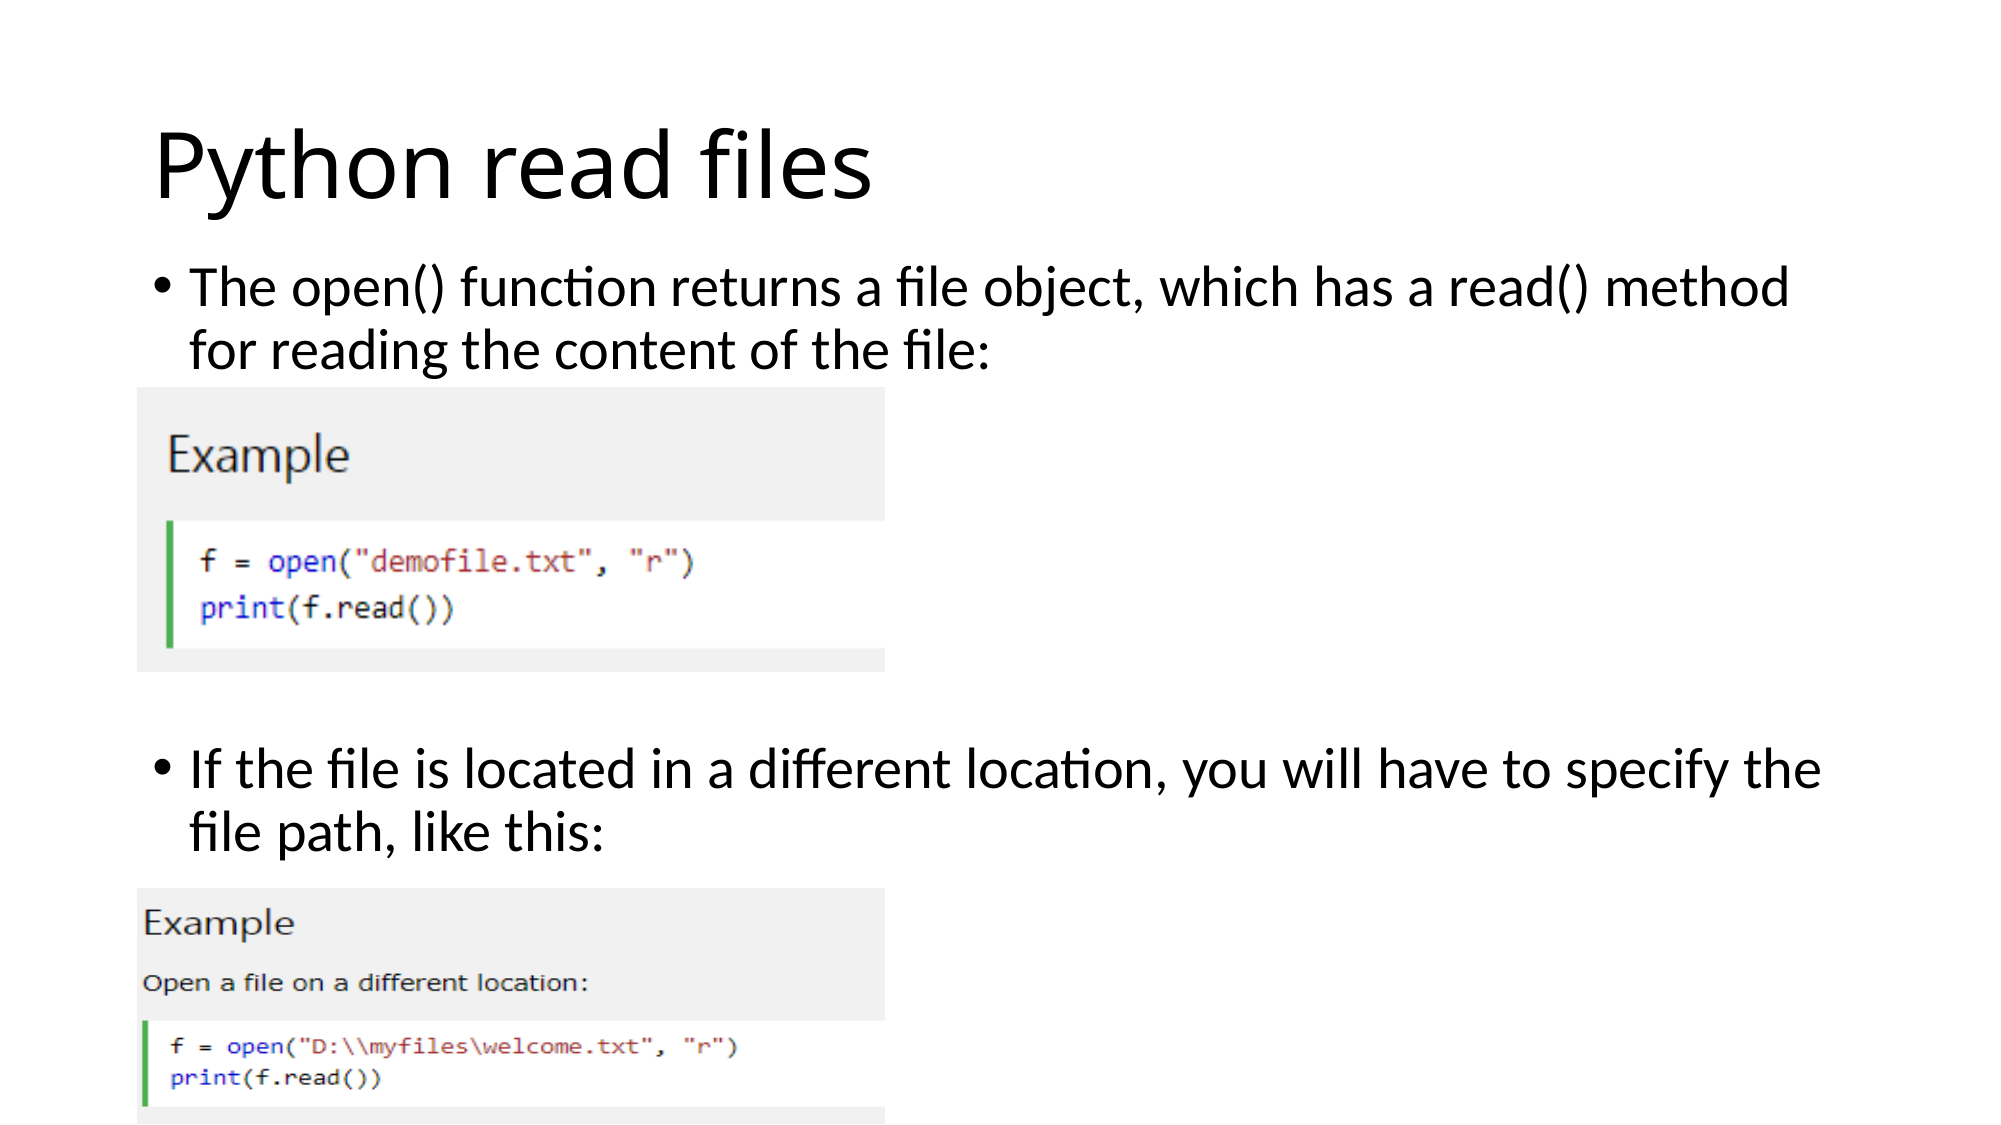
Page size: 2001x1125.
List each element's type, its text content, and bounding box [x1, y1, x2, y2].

list The open() function returns a file object, which has a read() method for reading the content of the file: If the file is located in a different location, you will have to specify the file path, like this: [137, 248, 1863, 1014]
picture [137, 888, 885, 1124]
title Python read files [137, 59, 1863, 248]
picture [137, 387, 885, 672]
